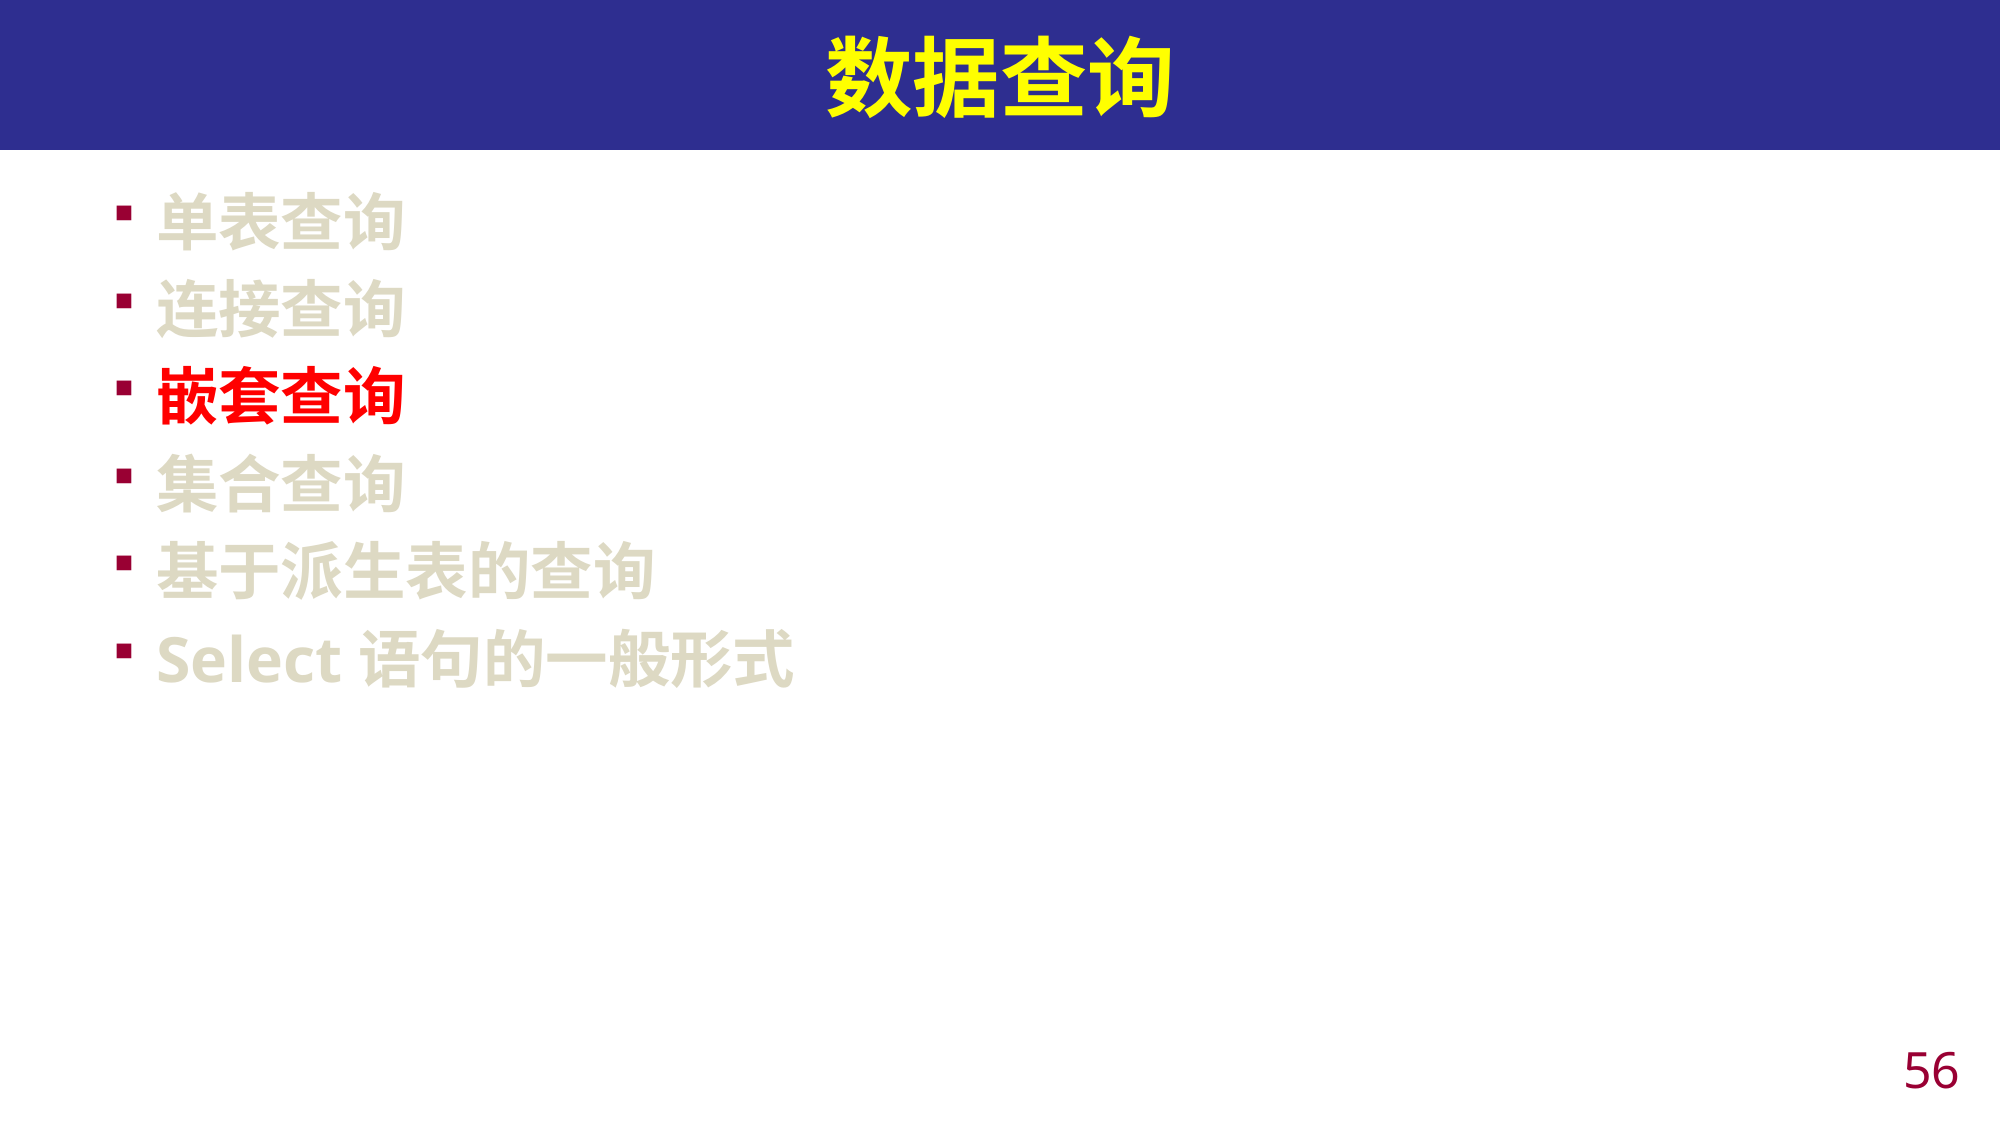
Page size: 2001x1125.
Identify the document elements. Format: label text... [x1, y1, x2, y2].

title 数据查询 [0, 0, 2000, 150]
list 单表查询 连接查询 嵌套查询 集合查询 基于派生表的查询 Select语句的一般形式 [97, 174, 1900, 1073]
slide_number 55 [1550, 1048, 1975, 1096]
